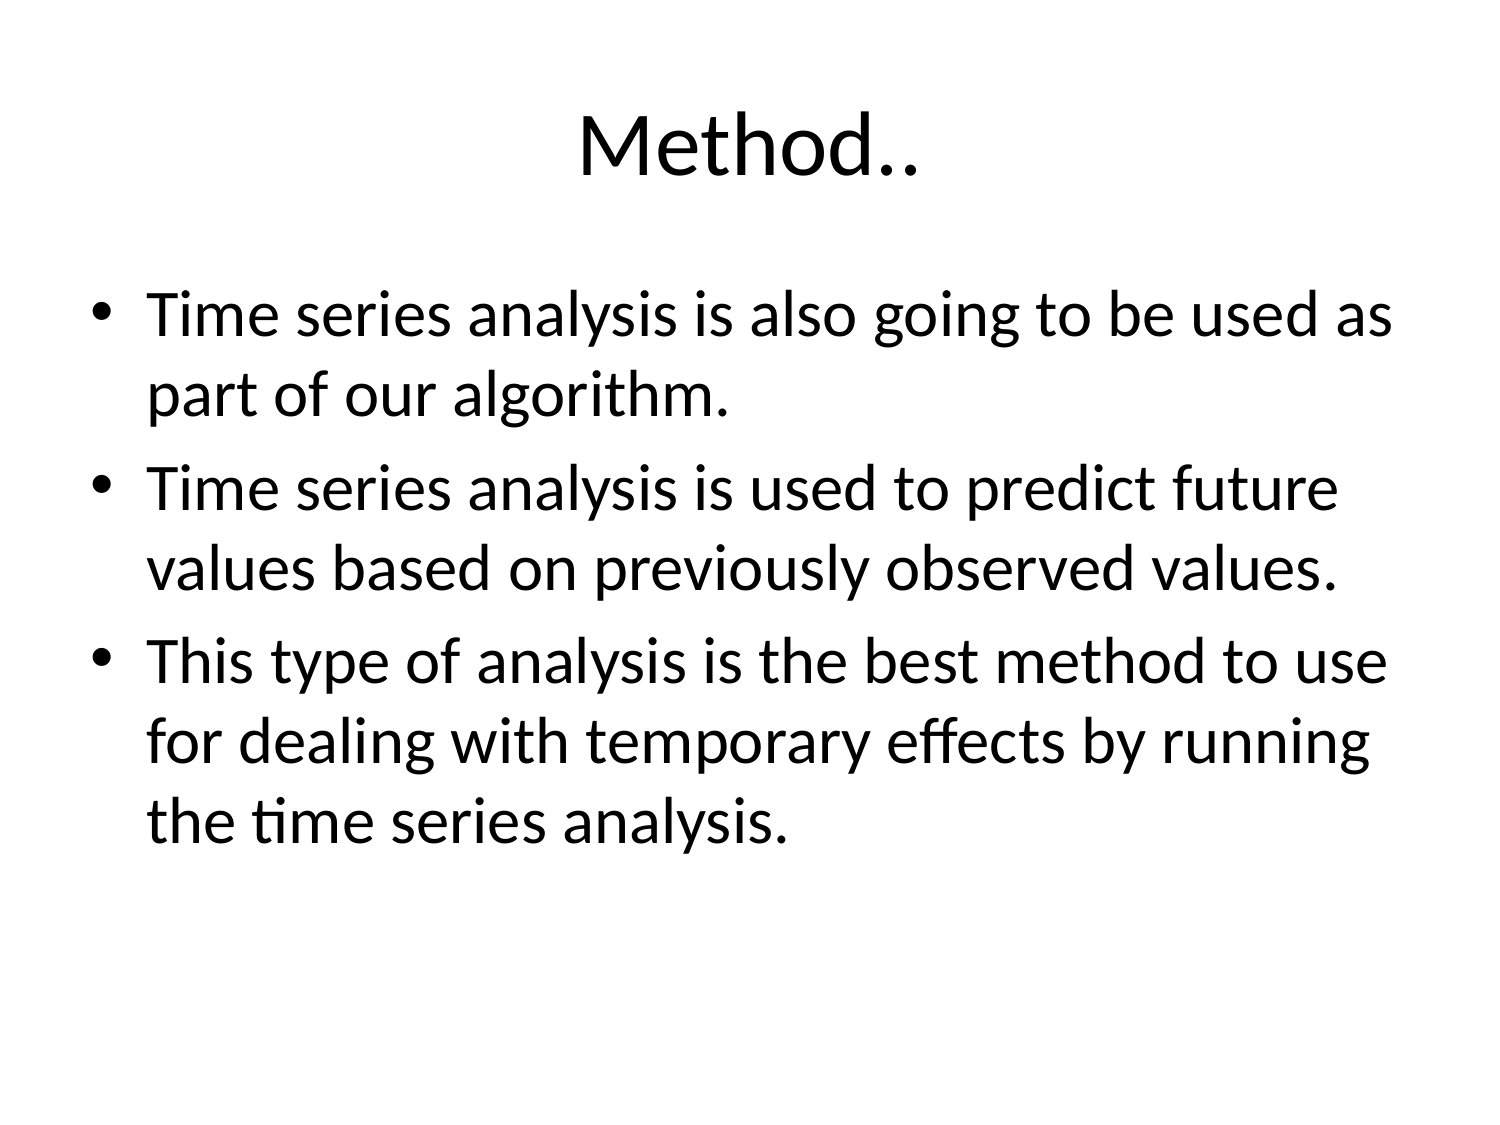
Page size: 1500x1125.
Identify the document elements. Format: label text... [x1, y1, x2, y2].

title Method.. [75, 45, 1425, 233]
list Time series analysis is also going to be used as part of our algorithm. Time series analysis is used to predict future values based on previously observed values. This type of analysis is the best method to use for dealing with temporary effects by running the time series analysis. [75, 262, 1425, 1005]
